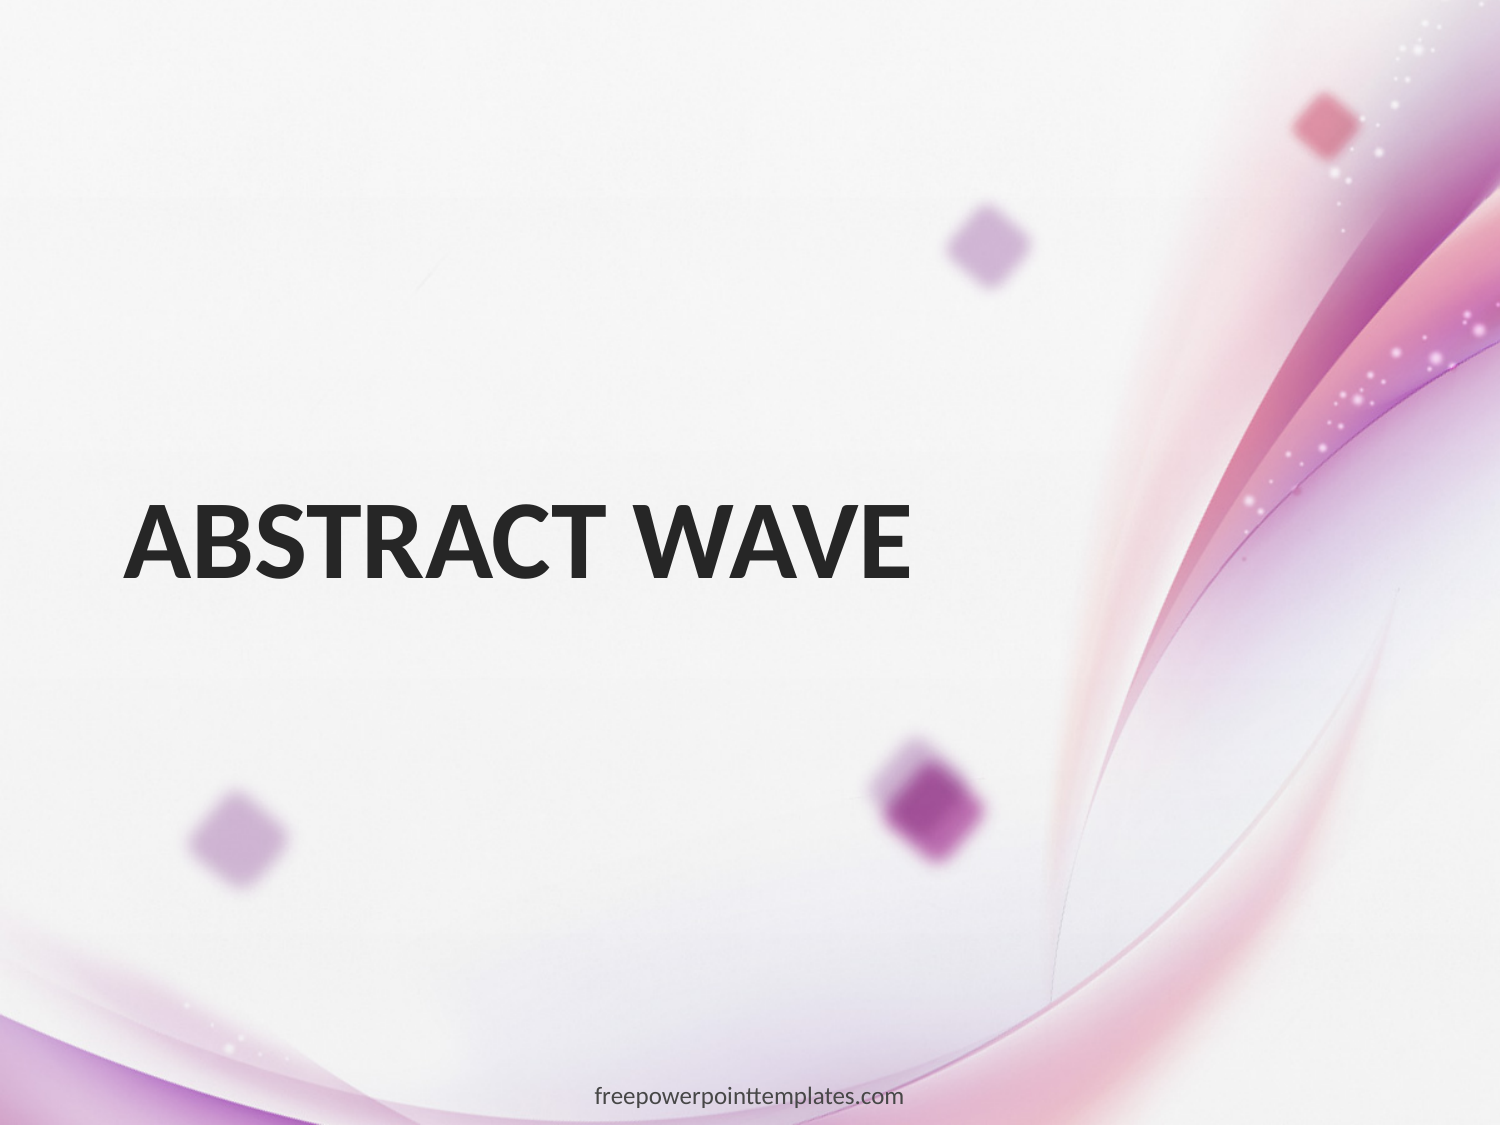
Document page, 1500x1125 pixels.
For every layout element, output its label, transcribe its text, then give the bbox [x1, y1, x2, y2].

picture [0, 0, 1500, 1125]
title ABSTRACT WAVE [87, 445, 950, 621]
footer freepowerpointtemplates.com [512, 1065, 988, 1125]
